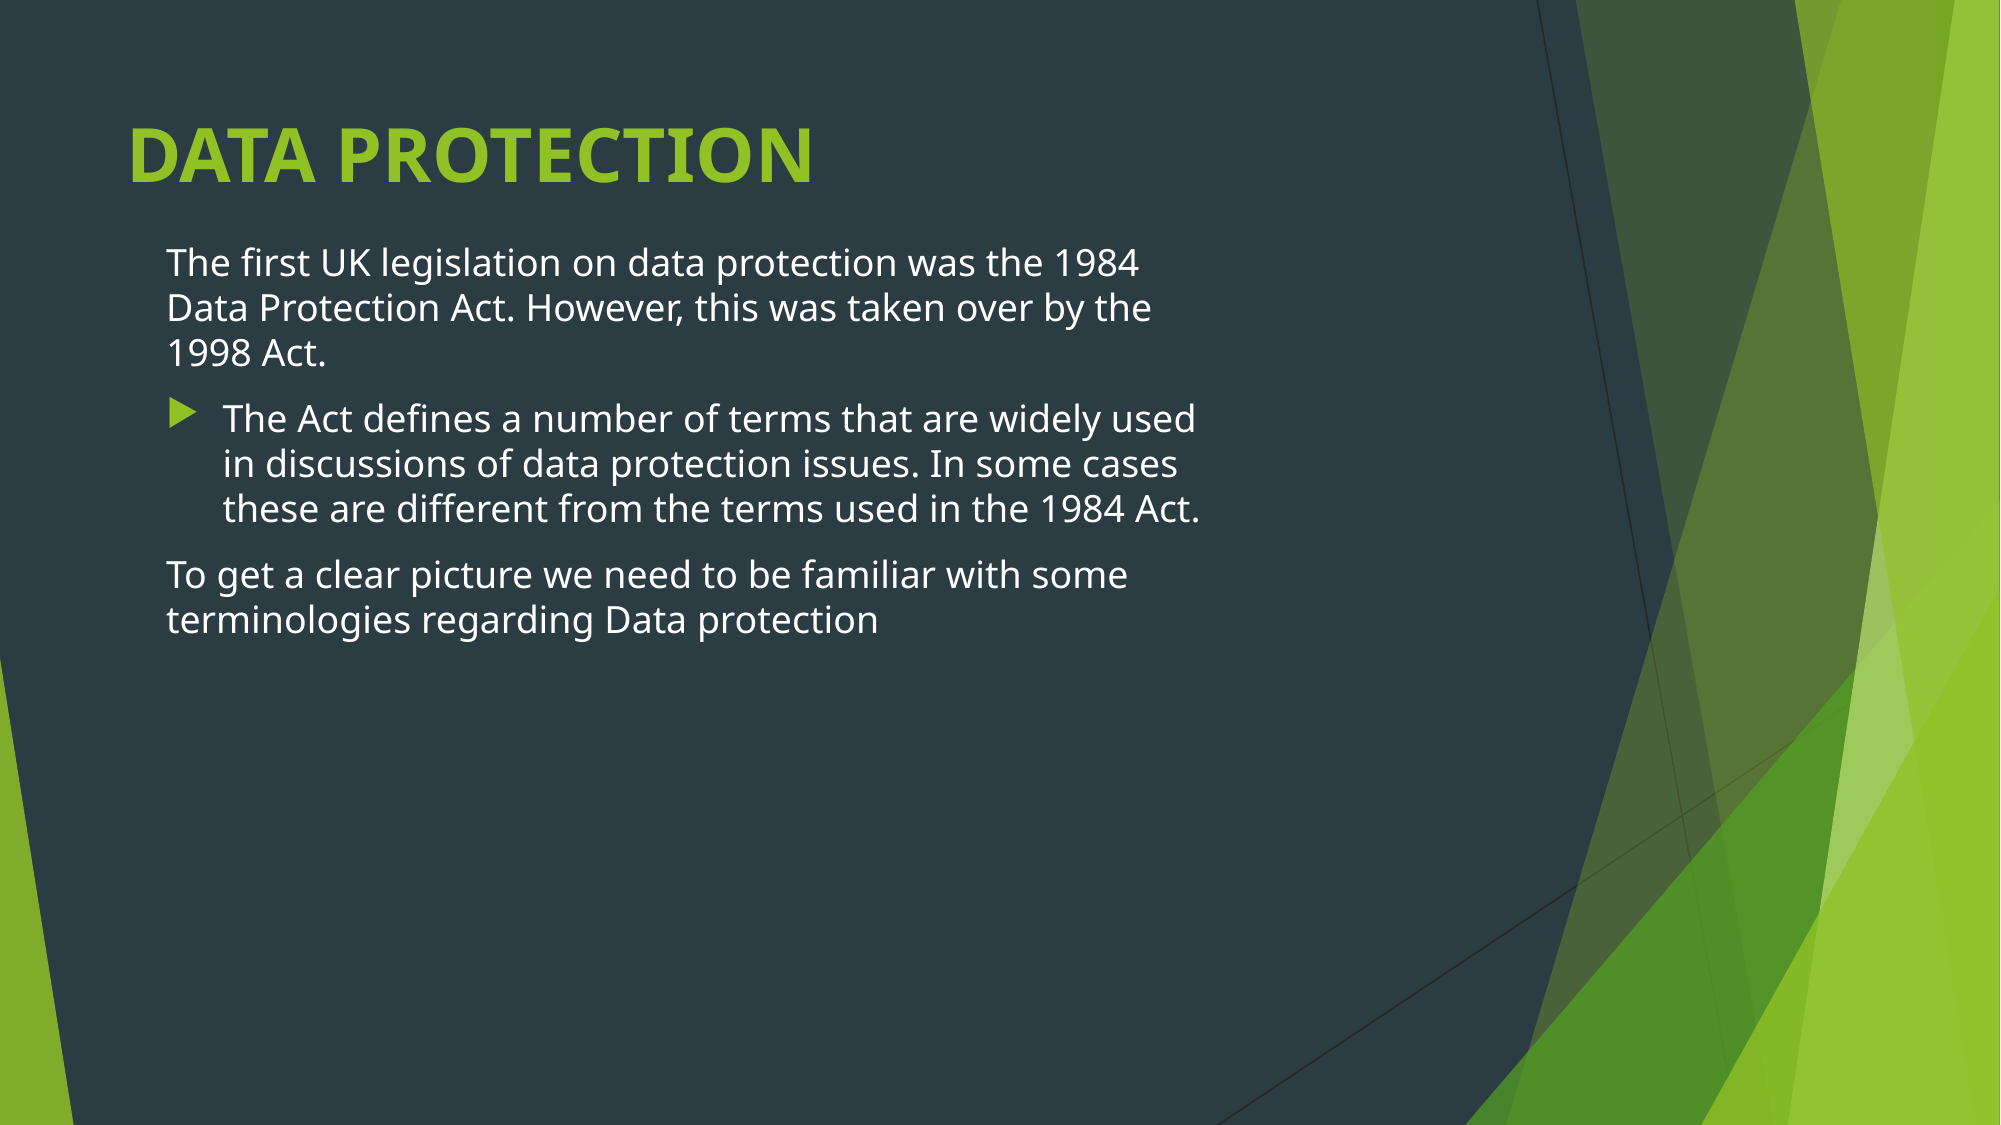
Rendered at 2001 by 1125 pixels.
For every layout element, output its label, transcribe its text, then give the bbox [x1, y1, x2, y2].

title DATA PROTECTION [110, 99, 1522, 233]
list The first UK legislation on data protection was the 1984 Data Protection Act. However, this was taken over by the 1998 Act. The Act defines a number of terms that are widely used in discussions of data protection issues. In some cases these are different from the terms used in the 1984 Act. To get a clear picture we need to be familiar with some terminologies regarding Data protection [150, 231, 1241, 992]
